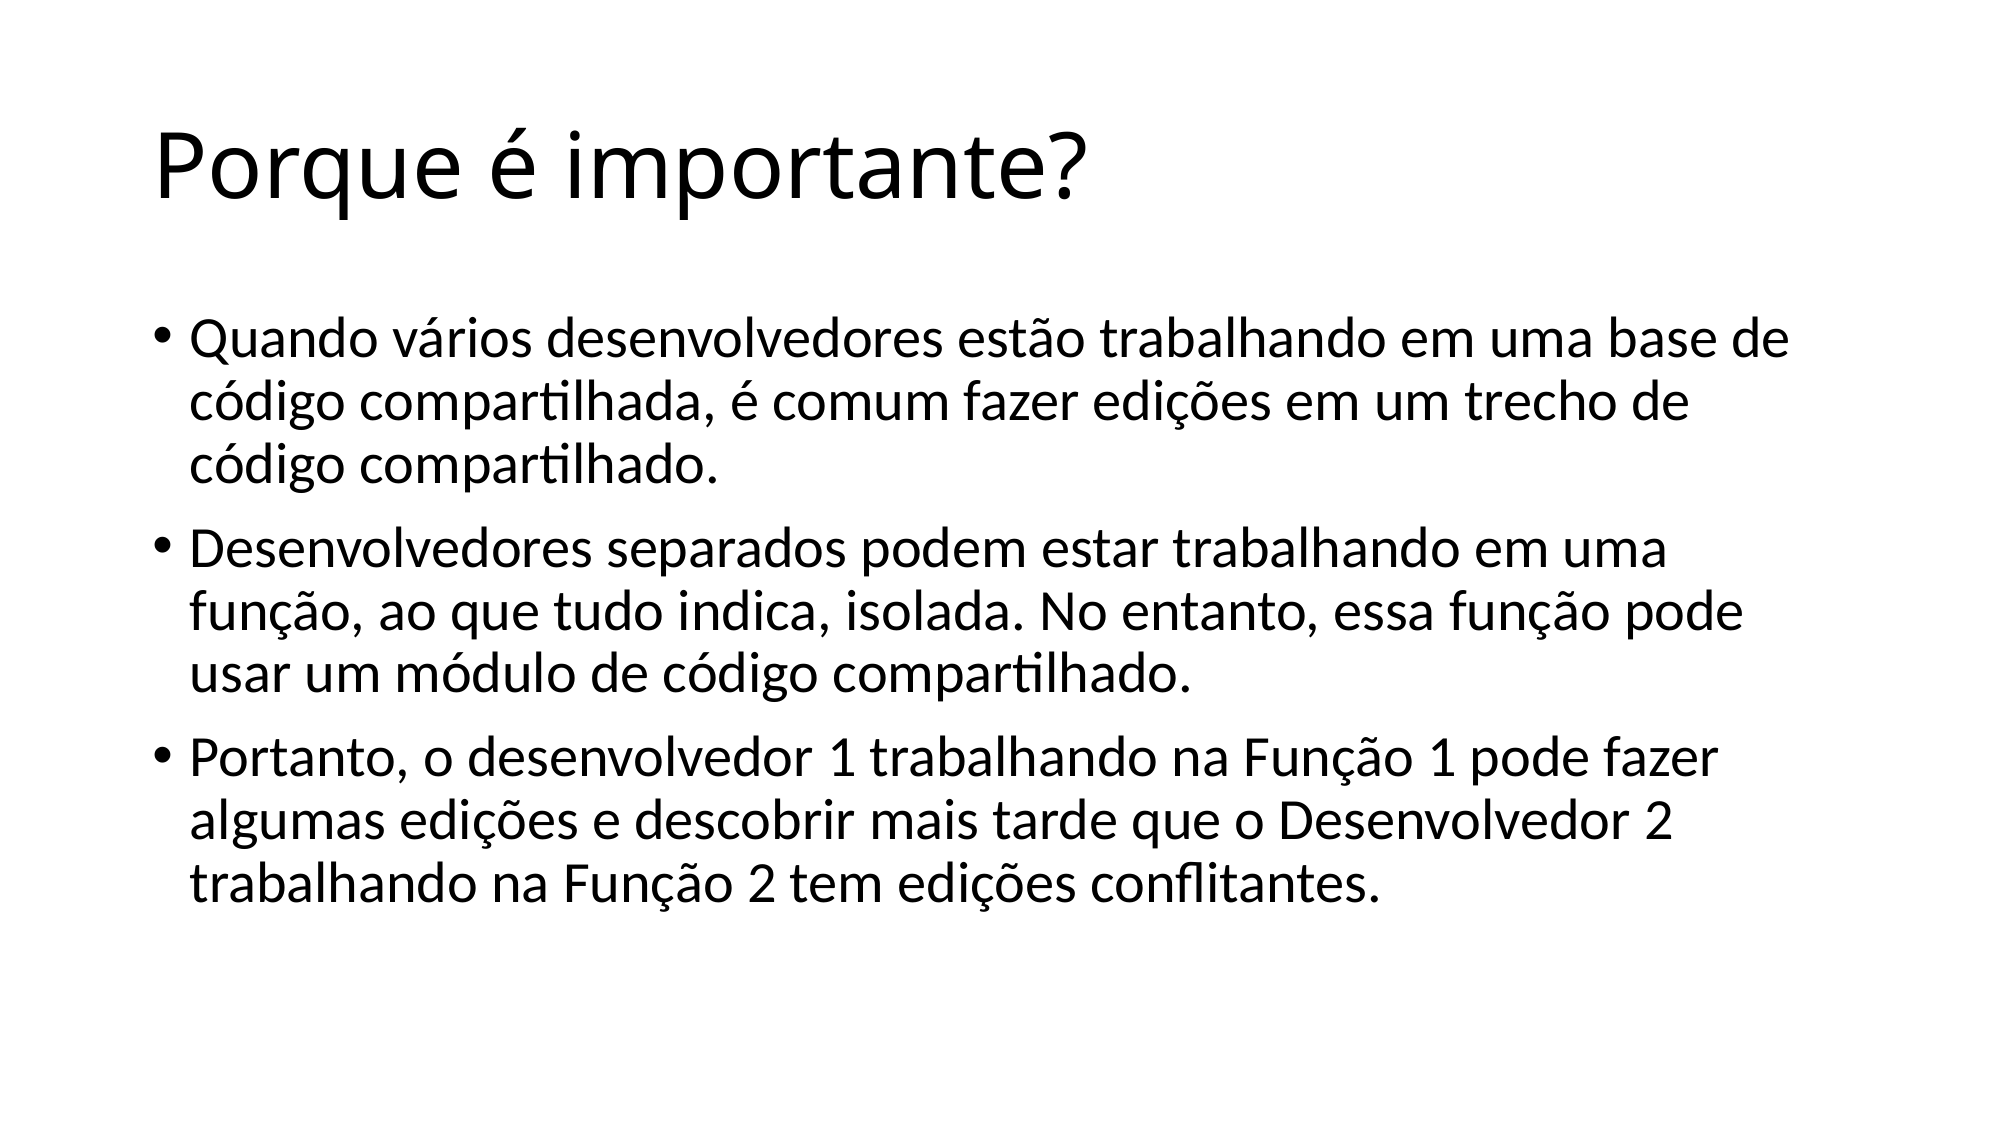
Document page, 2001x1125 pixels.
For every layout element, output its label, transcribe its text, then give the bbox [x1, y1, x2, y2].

title Porque é importante? [137, 59, 1863, 278]
list Quando vários desenvolvedores estão trabalhando em uma base de código compartilhada, é comum fazer edições em um trecho de código compartilhado. Desenvolvedores separados podem estar trabalhando em uma função, ao que tudo indica, isolada. No entanto, essa função pode usar um módulo de código compartilhado. Portanto, o desenvolvedor 1 trabalhando na Função 1 pode fazer algumas edições e descobrir mais tarde que o Desenvolvedor 2 trabalhando na Função 2 tem edições conflitantes. [137, 299, 1863, 1014]
